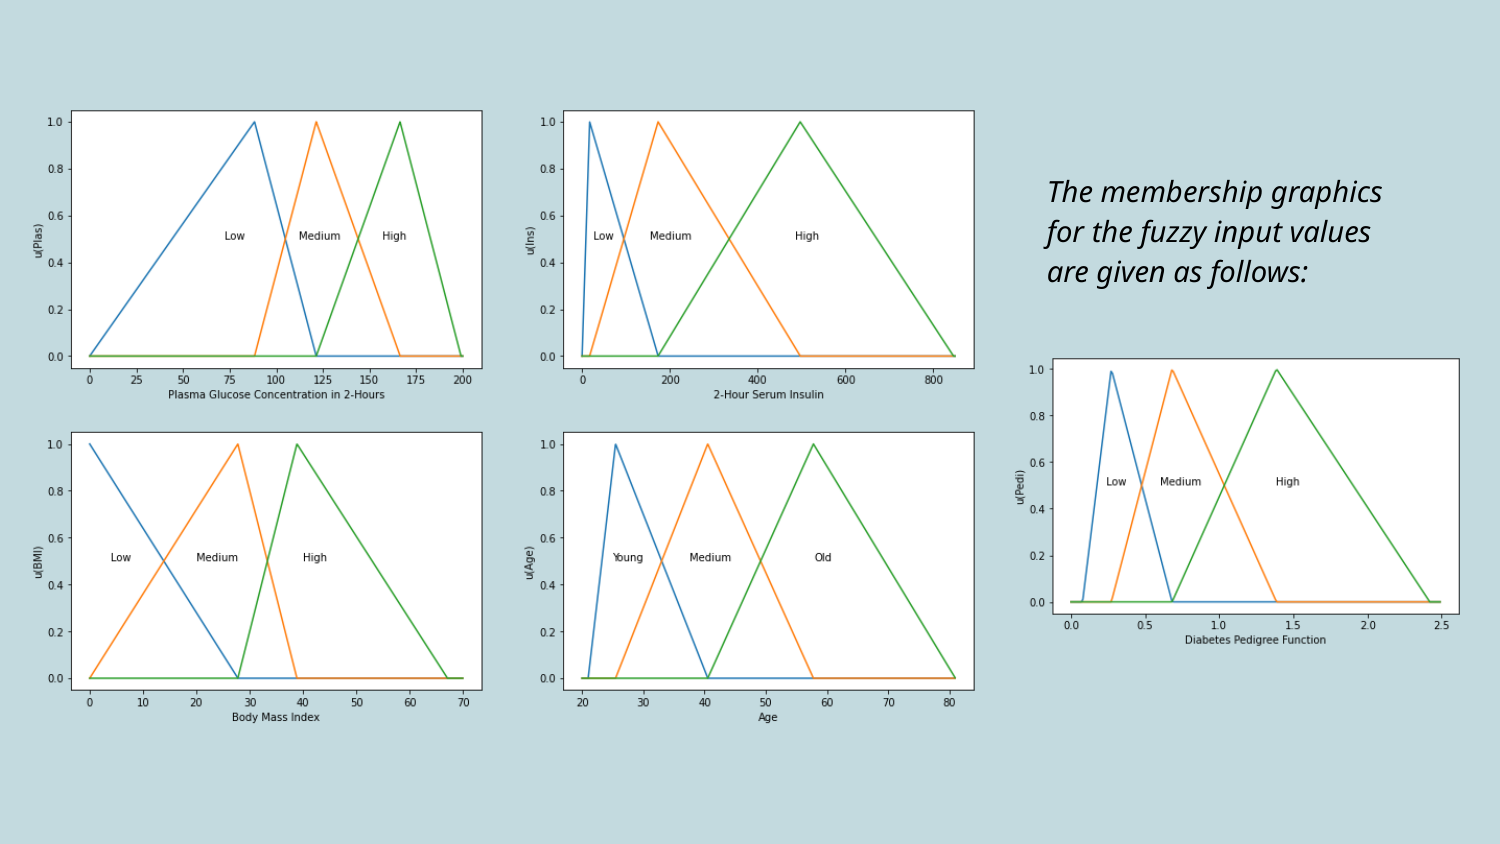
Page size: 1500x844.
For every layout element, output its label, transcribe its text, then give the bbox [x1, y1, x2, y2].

text_box The membership graphics for the fuzzy input values are given as follows: [1031, 153, 1435, 304]
picture [1007, 341, 1493, 653]
picture [25, 102, 981, 741]
